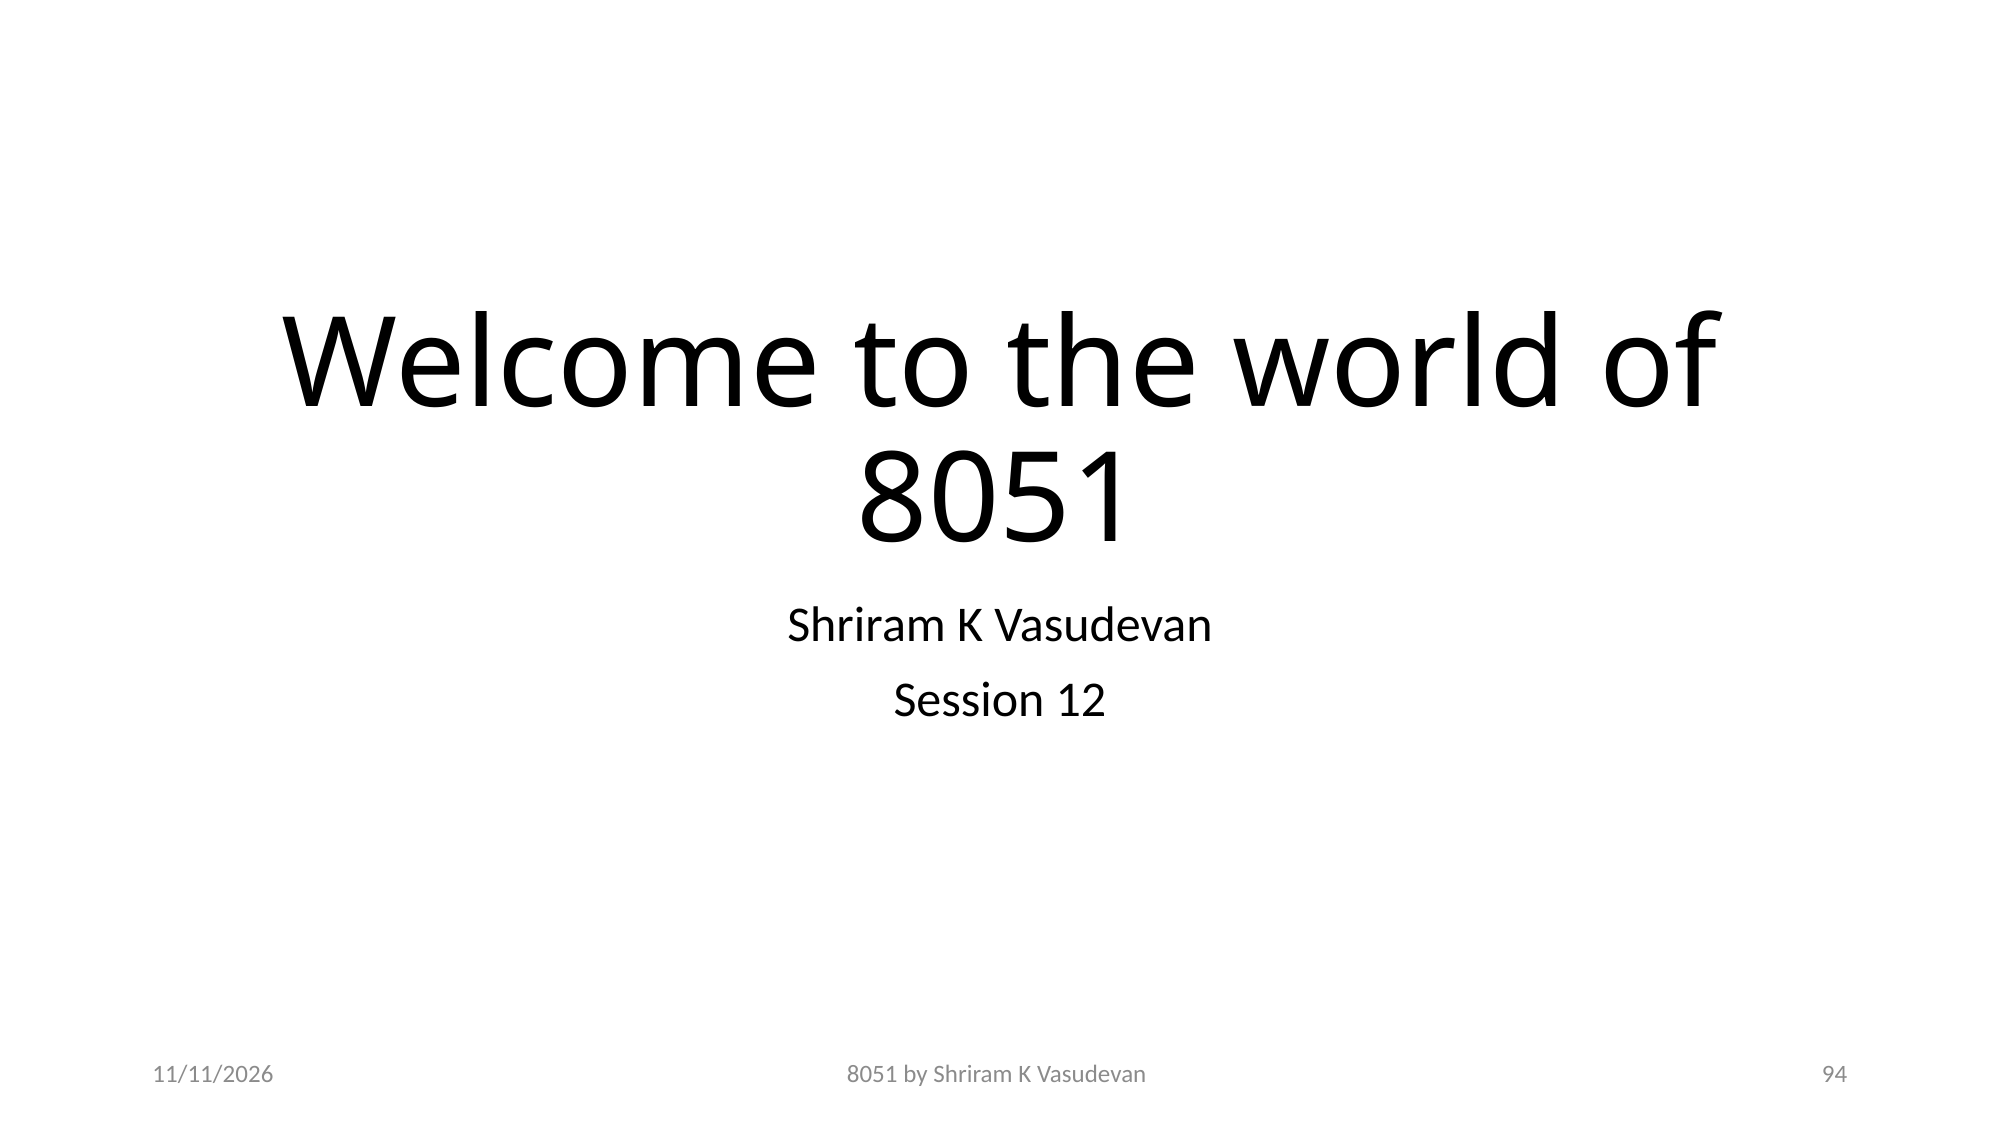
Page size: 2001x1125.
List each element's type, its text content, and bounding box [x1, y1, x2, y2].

subtitle Shriram K Vasudevan Session 12 [249, 590, 1750, 863]
footer 8051 by Shriram K Vasudevan [662, 1042, 1338, 1103]
title Welcome to the world of 8051 [249, 184, 1750, 576]
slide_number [137, 1042, 588, 1103]
slide_number 94 [1412, 1042, 1863, 1103]
